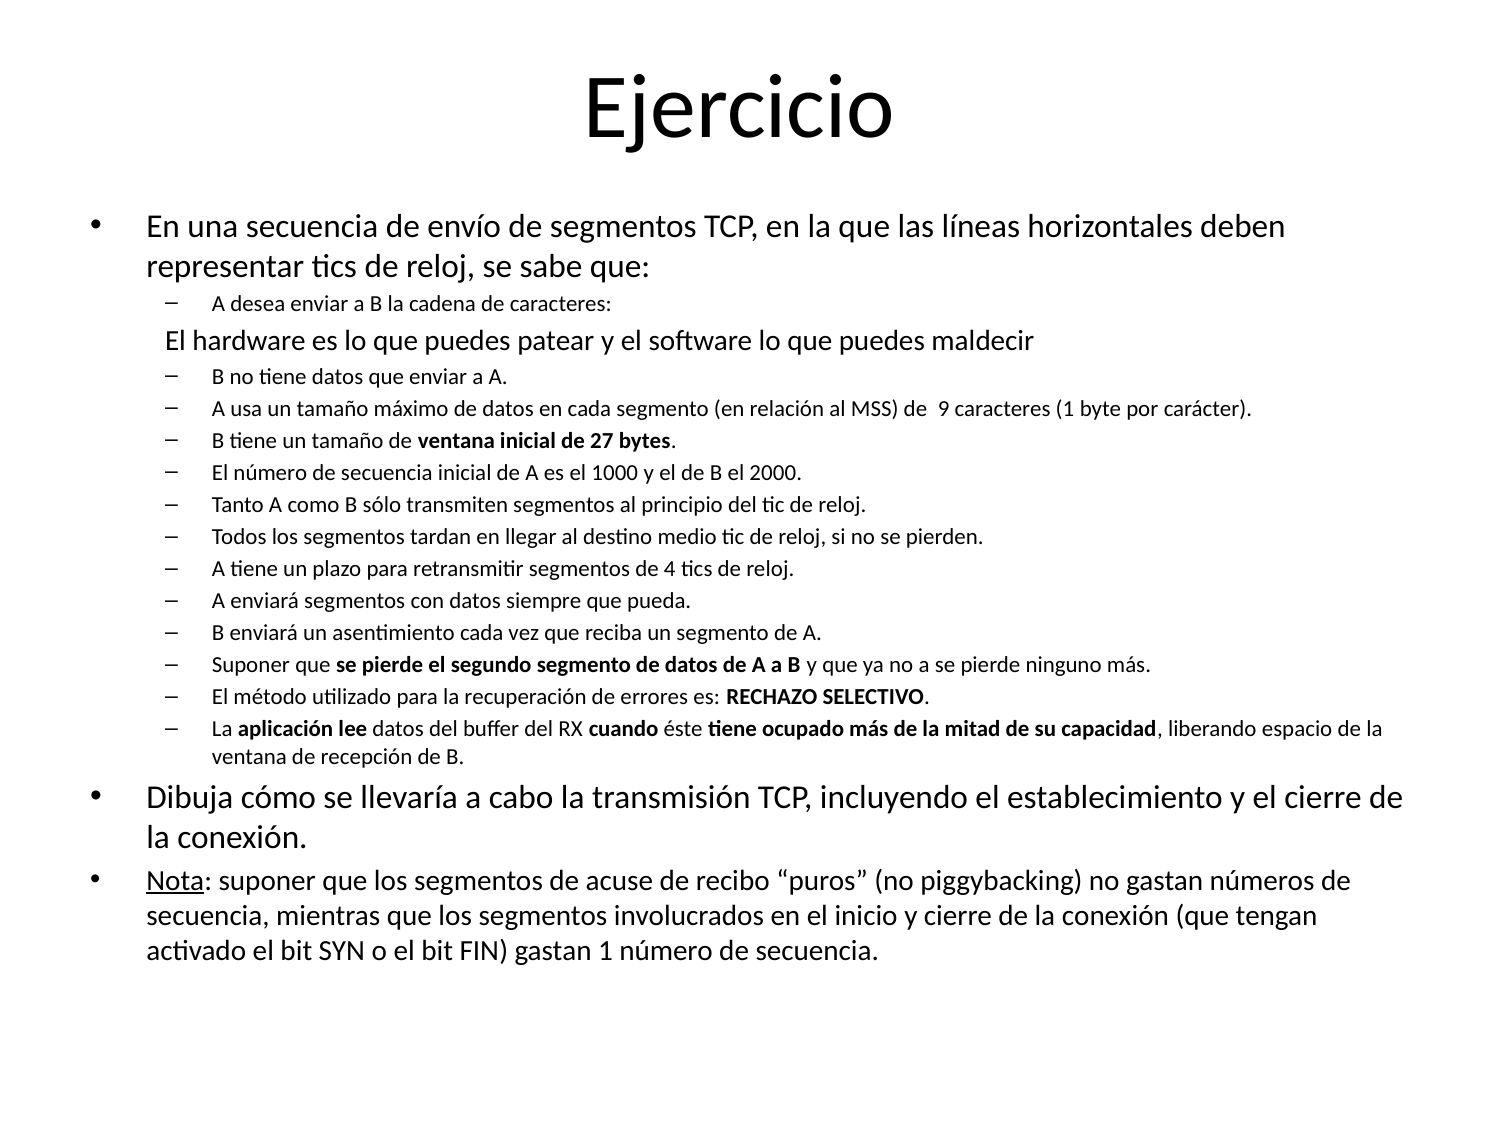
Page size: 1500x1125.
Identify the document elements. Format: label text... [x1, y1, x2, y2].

list En una secuencia de envío de segmentos TCP, en la que las líneas horizontales deben representar tics de reloj, se sabe que: A desea enviar a B la cadena de caracteres: El hardware es lo que puedes patear y el software lo que puedes maldecir B no tiene datos que enviar a A. A usa un tamaño máximo de datos en cada segmento (en relación al MSS) de 9 caracteres (1 byte por carácter). B tiene un tamaño de ventana inicial de 27 bytes. El número de secuencia inicial de A es el 1000 y el de B el 2000. Tanto A como B sólo transmiten segmentos al principio del tic de reloj. Todos los segmentos tardan en llegar al destino medio tic de reloj, si no se pierden. A tiene un plazo para retransmitir segmentos de 4 tics de reloj. A enviará segmentos con datos siempre que pueda. B enviará un asentimiento cada vez que reciba un segmento de A. Suponer que se pierde el segundo segmento de datos de A a B y que ya no a se pierde ninguno más. El método utilizado para la recuperación de errores es: RECHAZO SELECTIVO. La aplicación lee datos del buffer del RX cuando éste tiene ocupado más de la mitad de su capacidad, liberando espacio de la ventana de recepción de B. Dibuja cómo se llevaría a cabo la transmisión TCP, incluyendo el establecimiento y el cierre de la conexión. Nota: suponer que los segmentos de acuse de recibo “puros” (no piggybacking) no gastan números de secuencia, mientras que los segmentos involucrados en el inicio y cierre de la conexión (que tengan activado el bit SYN o el bit FIN) gastan 1 número de secuencia. [75, 196, 1425, 1005]
title Ejercicio [75, 7, 1425, 195]
